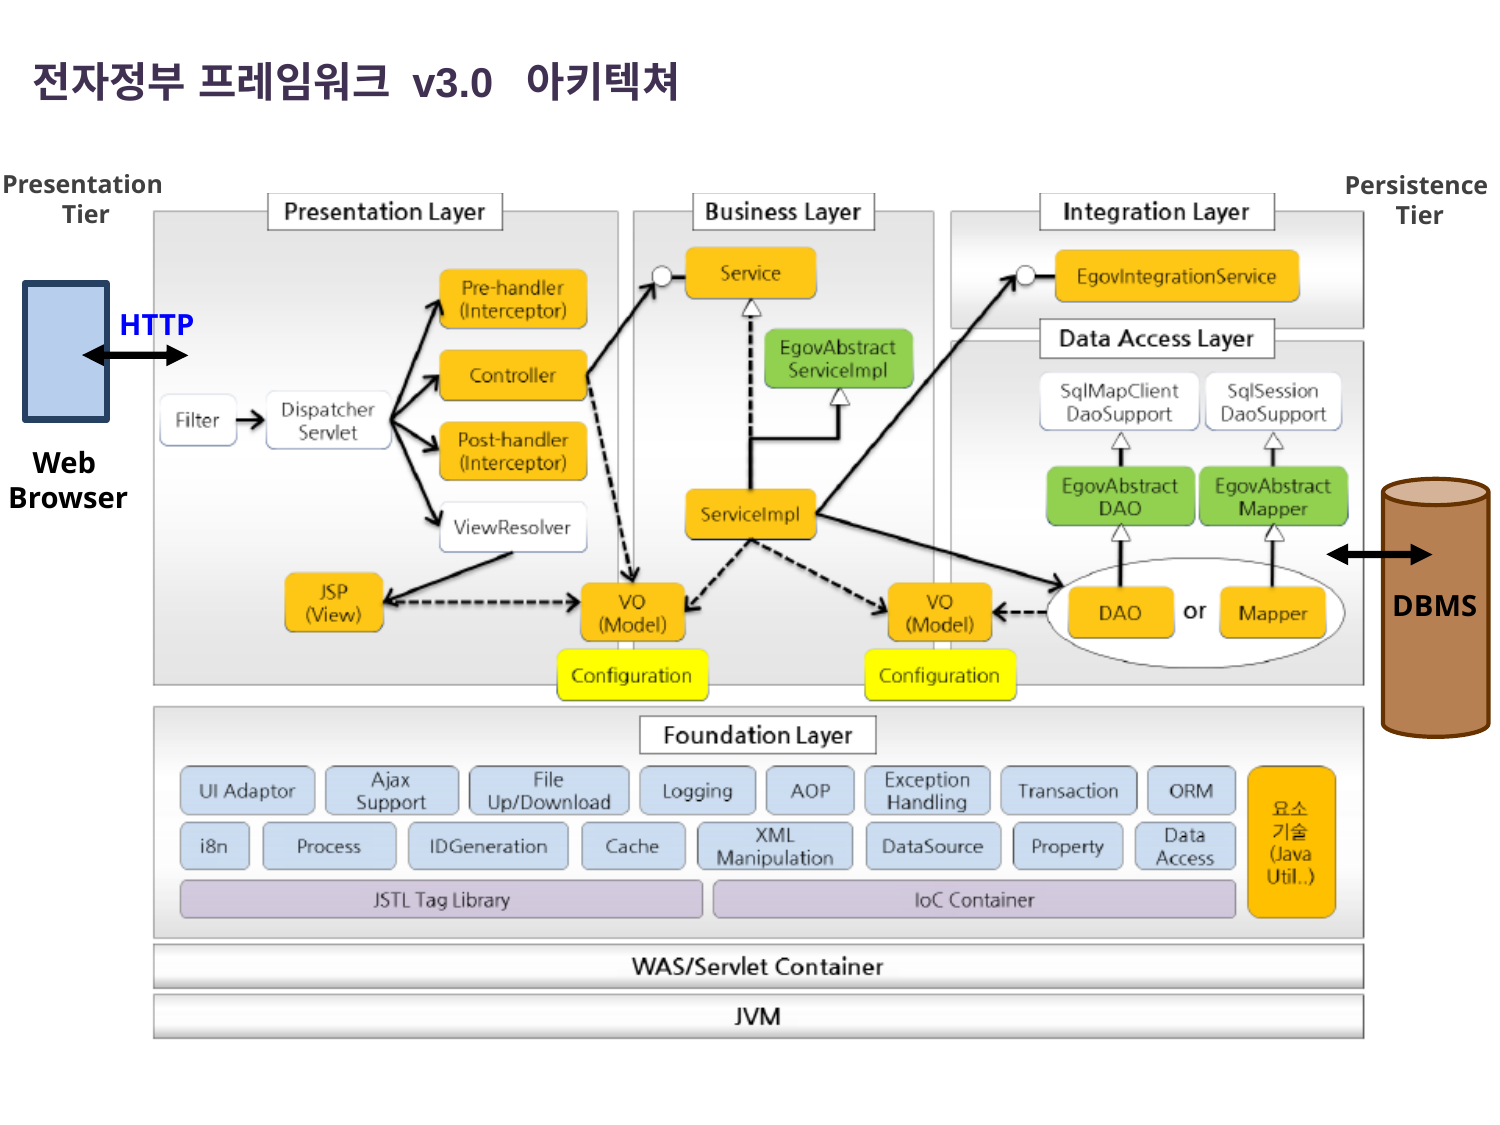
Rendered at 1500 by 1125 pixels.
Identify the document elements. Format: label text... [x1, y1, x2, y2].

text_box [0, 160, 1500, 1049]
text_box 전자정부 프레임워크 v3.0 아키텍쳐 [17, 48, 967, 113]
